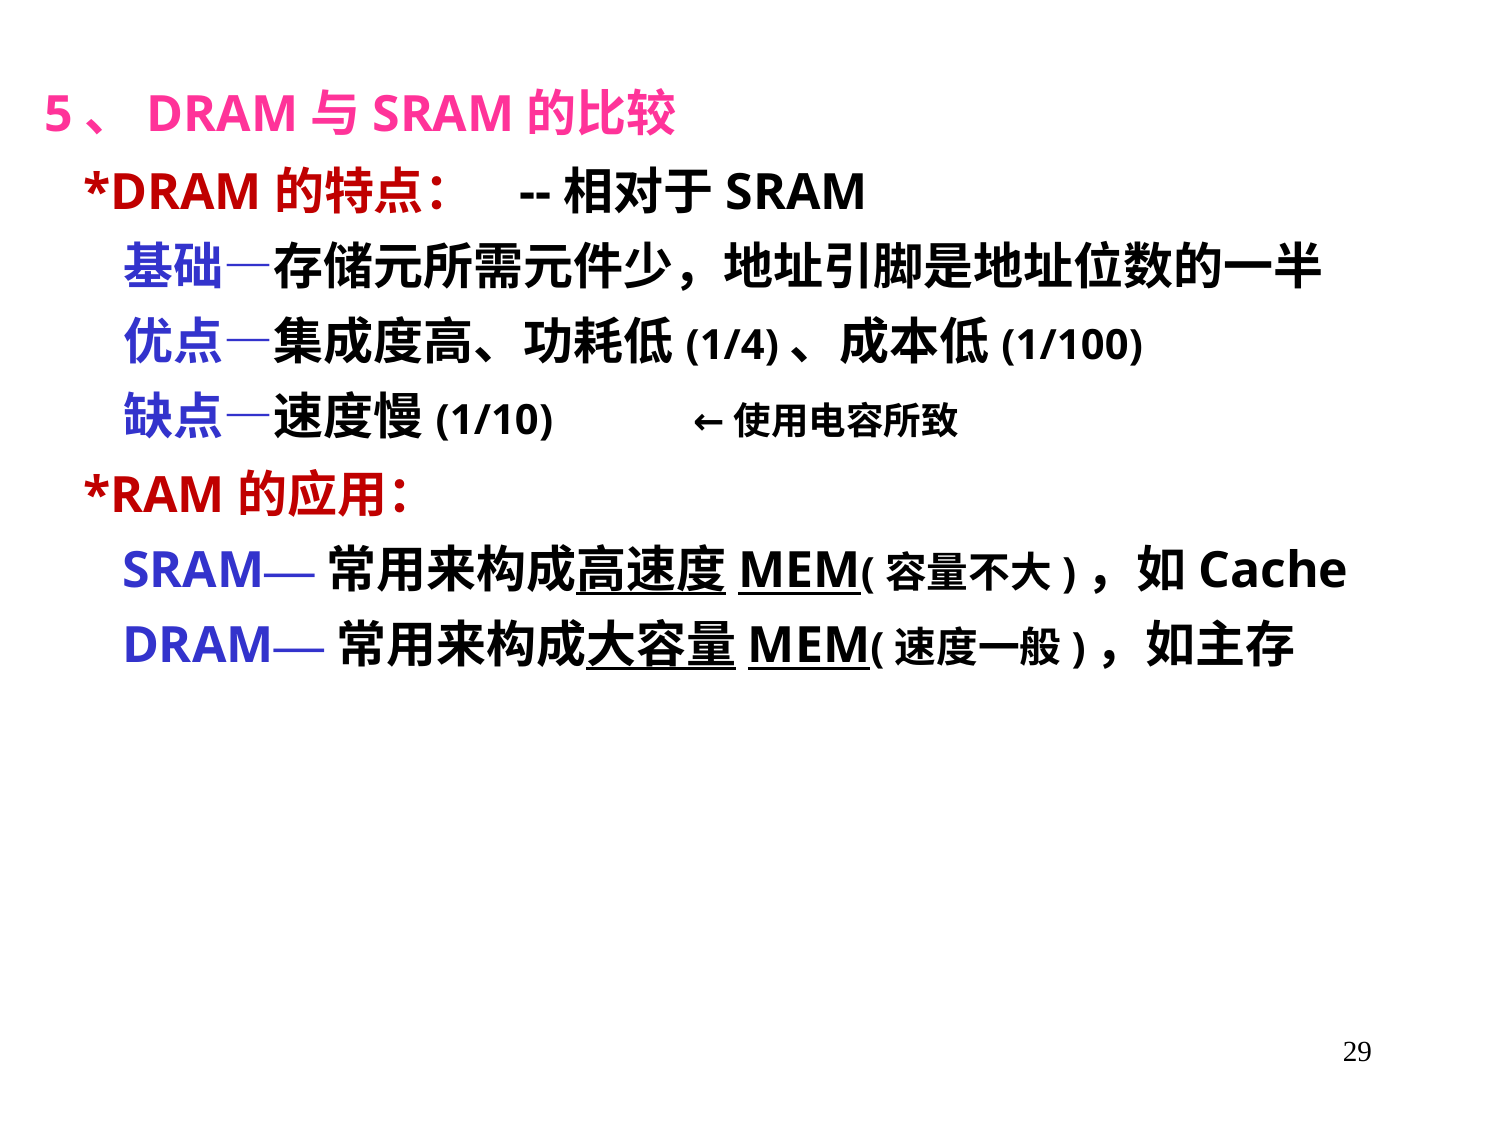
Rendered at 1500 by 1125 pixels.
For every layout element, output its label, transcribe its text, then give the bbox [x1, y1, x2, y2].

text_box 5、DRAM与SRAM的比较 [29, 58, 1471, 137]
text_box *RAM的应用： SRAM—常用来构成高速度MEM(容量不大)，如Cache DRAM—常用来构成大容量MEM(速度一般)，如主存 [29, 452, 1471, 681]
text_box *DRAM的特点： --相对于SRAM 基础—存储元所需元件少，地址引脚是地址位数的一半 优点—集成度高、功耗低(1/4)、成本低(1/100) 缺点—速度慢(1/10) ←使用电容所致 [29, 137, 1471, 452]
slide_number 29 [1074, 1024, 1388, 1101]
